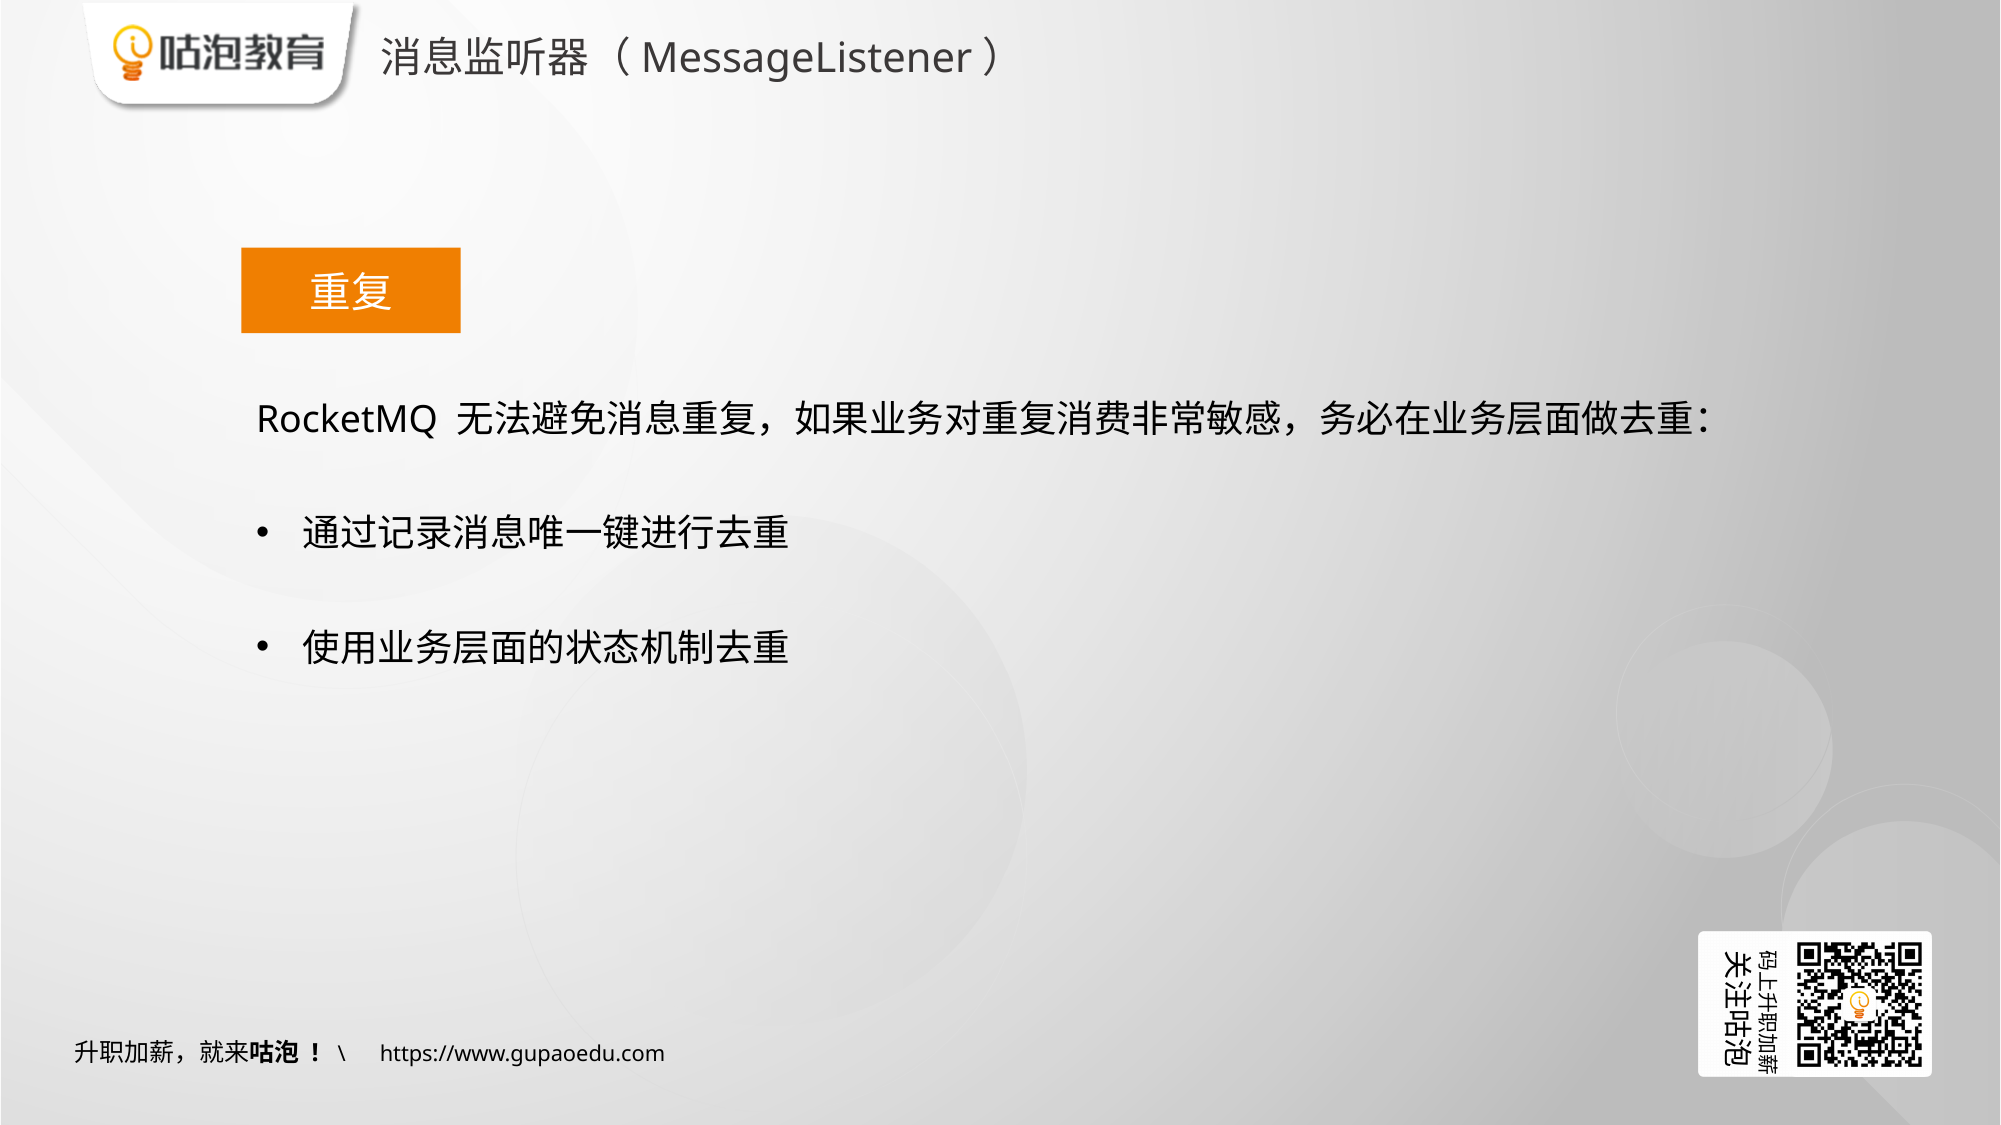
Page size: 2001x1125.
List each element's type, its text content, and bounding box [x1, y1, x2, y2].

text_box 通过记录消息唯一键进行去重 [241, 501, 1921, 562]
picture [0, 0, 2001, 1125]
text_box 重复 [240, 247, 462, 334]
text_box RocketMQ 无法避免消息重复，如果业务对重复消费非常敏感，务必在业务层面做去重： [241, 387, 1762, 447]
title 消息监听器（MessageListener） [365, 16, 1044, 96]
text_box 使用业务层面的状态机制去重 [241, 616, 1921, 676]
